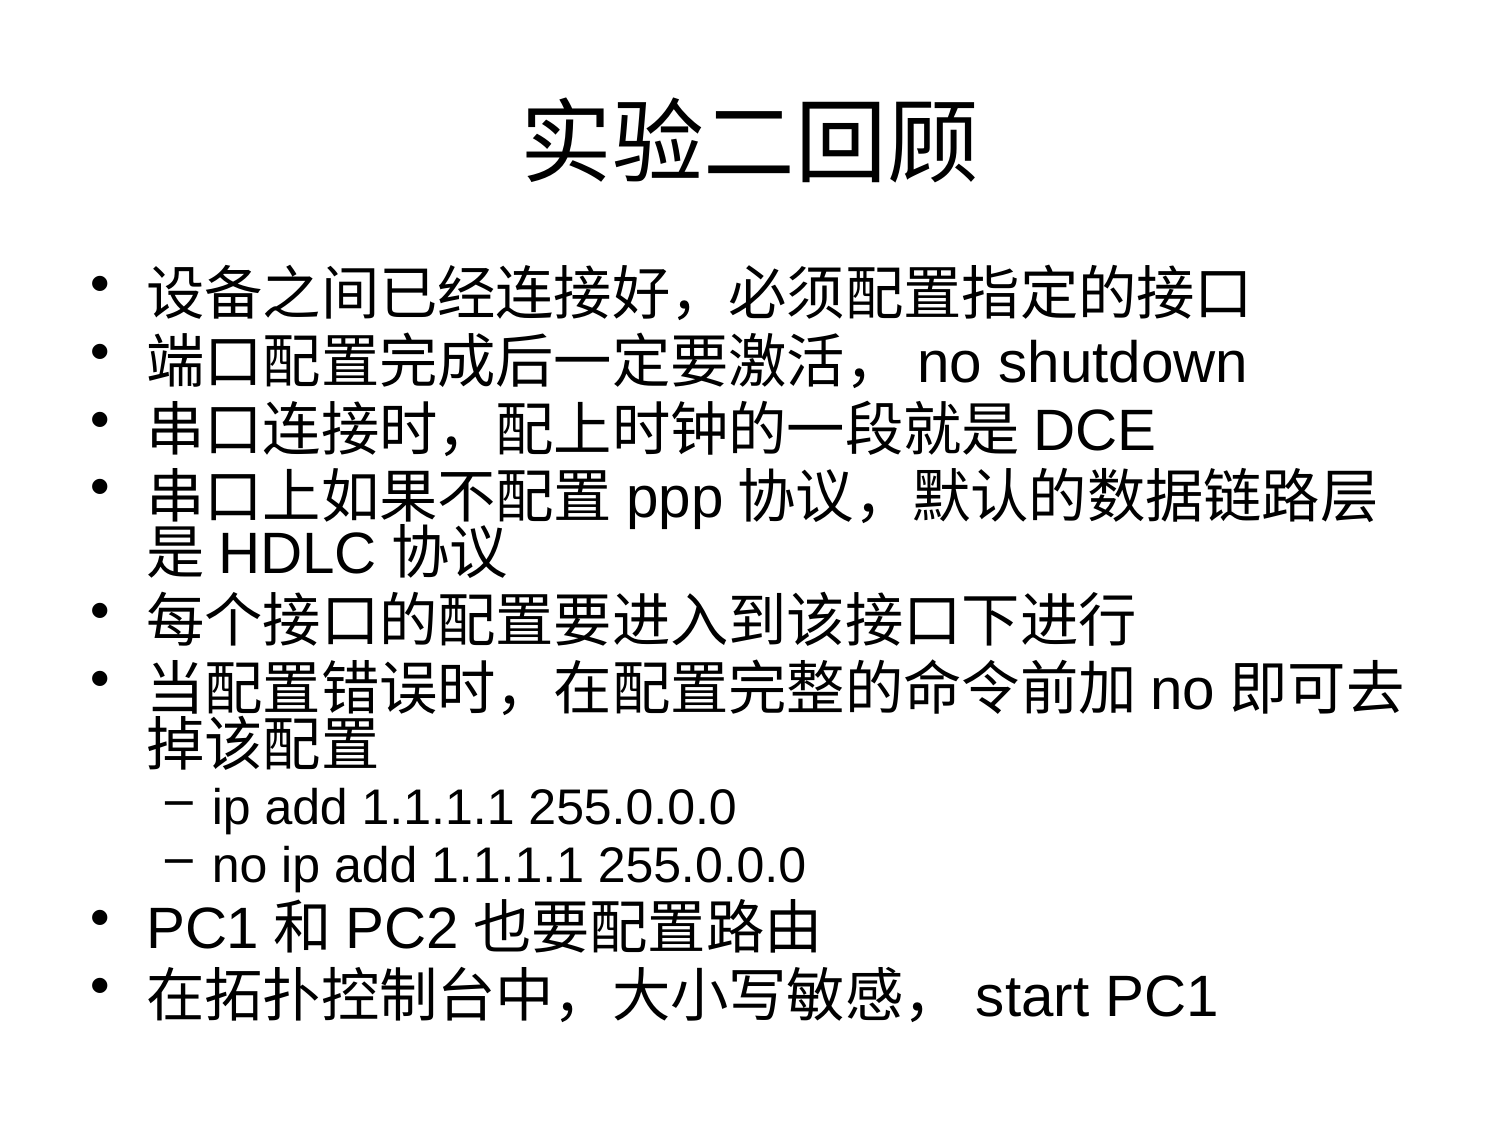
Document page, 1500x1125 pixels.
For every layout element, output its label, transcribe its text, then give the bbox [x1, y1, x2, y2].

title 实验二回顾 [74, 44, 1426, 233]
list 设备之间已经连接好，必须配置指定的接口 端口配置完成后一定要激活，no shutdown 串口连接时，配上时钟的一段就是DCE 串口上如果不配置ppp协议，默认的数据链路层是HDLC协议 每个接口的配置要进入到该接口下进行 当配置错误时，在配置完整的命令前加no即可去掉该配置 ip add 1.1.1.1 255.0.0.0 no ip add 1.1.1.1 255.0.0.0 PC1和PC2也要配置路由 在拓扑控制台中，大小写敏感，start PC1 [74, 262, 1426, 1006]
